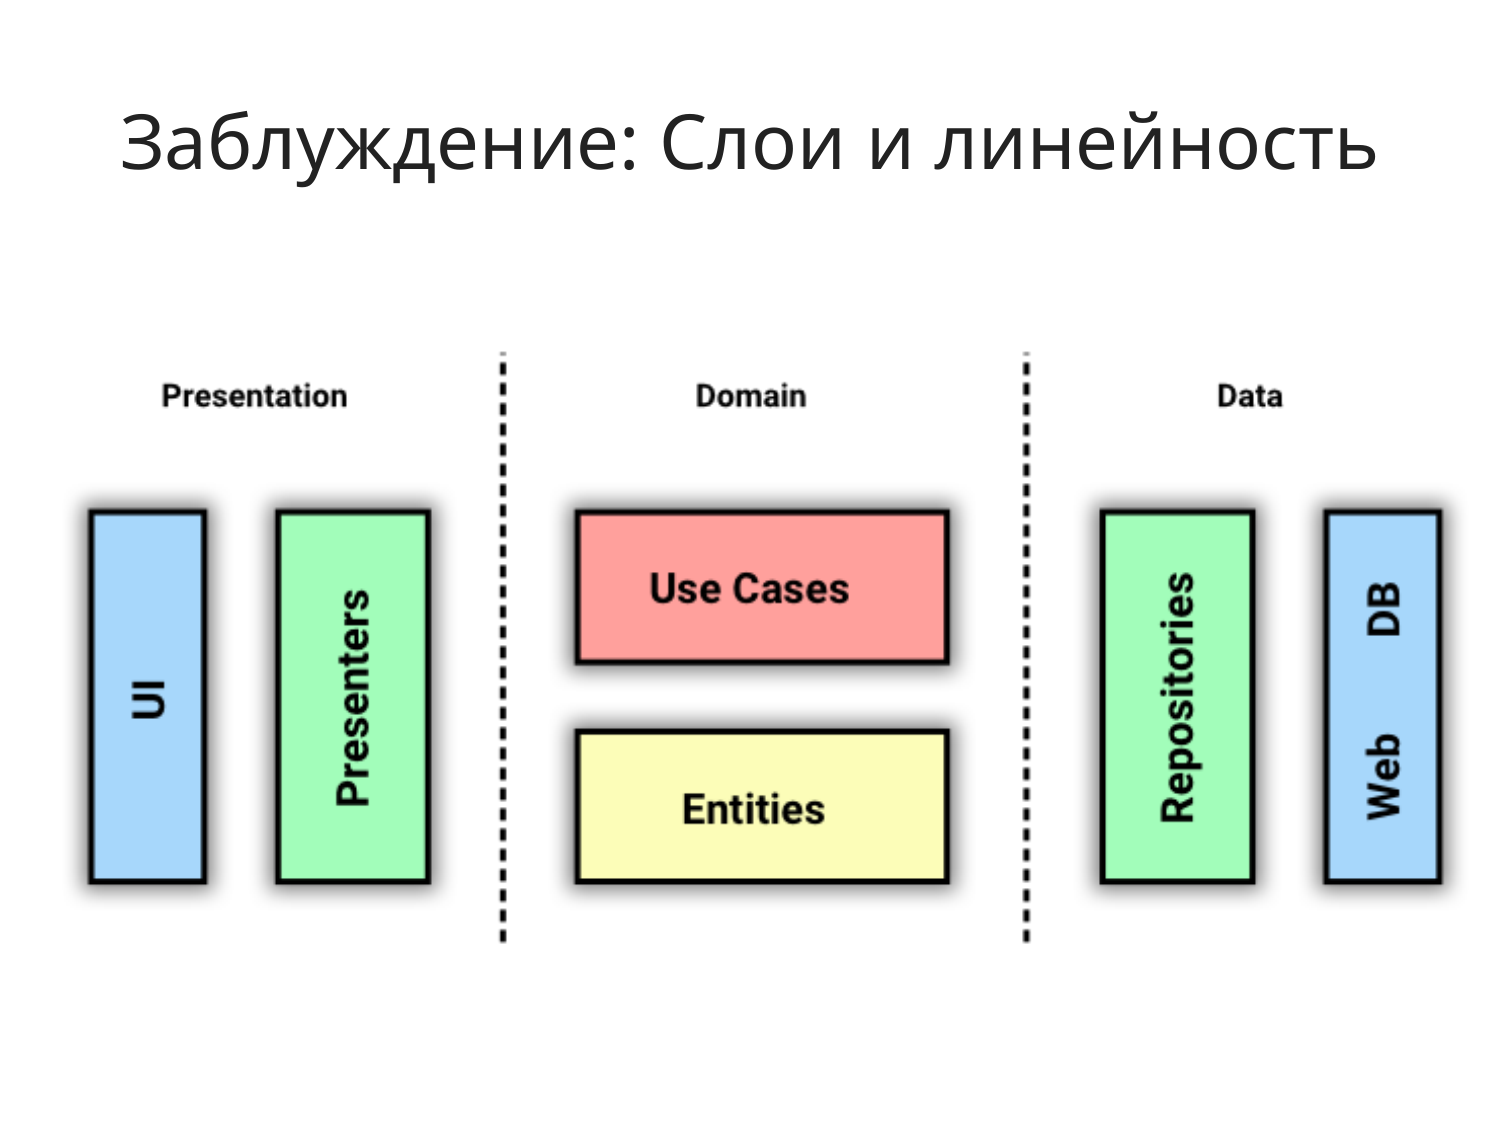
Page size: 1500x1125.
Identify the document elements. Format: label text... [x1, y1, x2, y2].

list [0, 249, 1500, 1036]
title Заблуждение: Слои и линейность [75, 45, 1425, 233]
